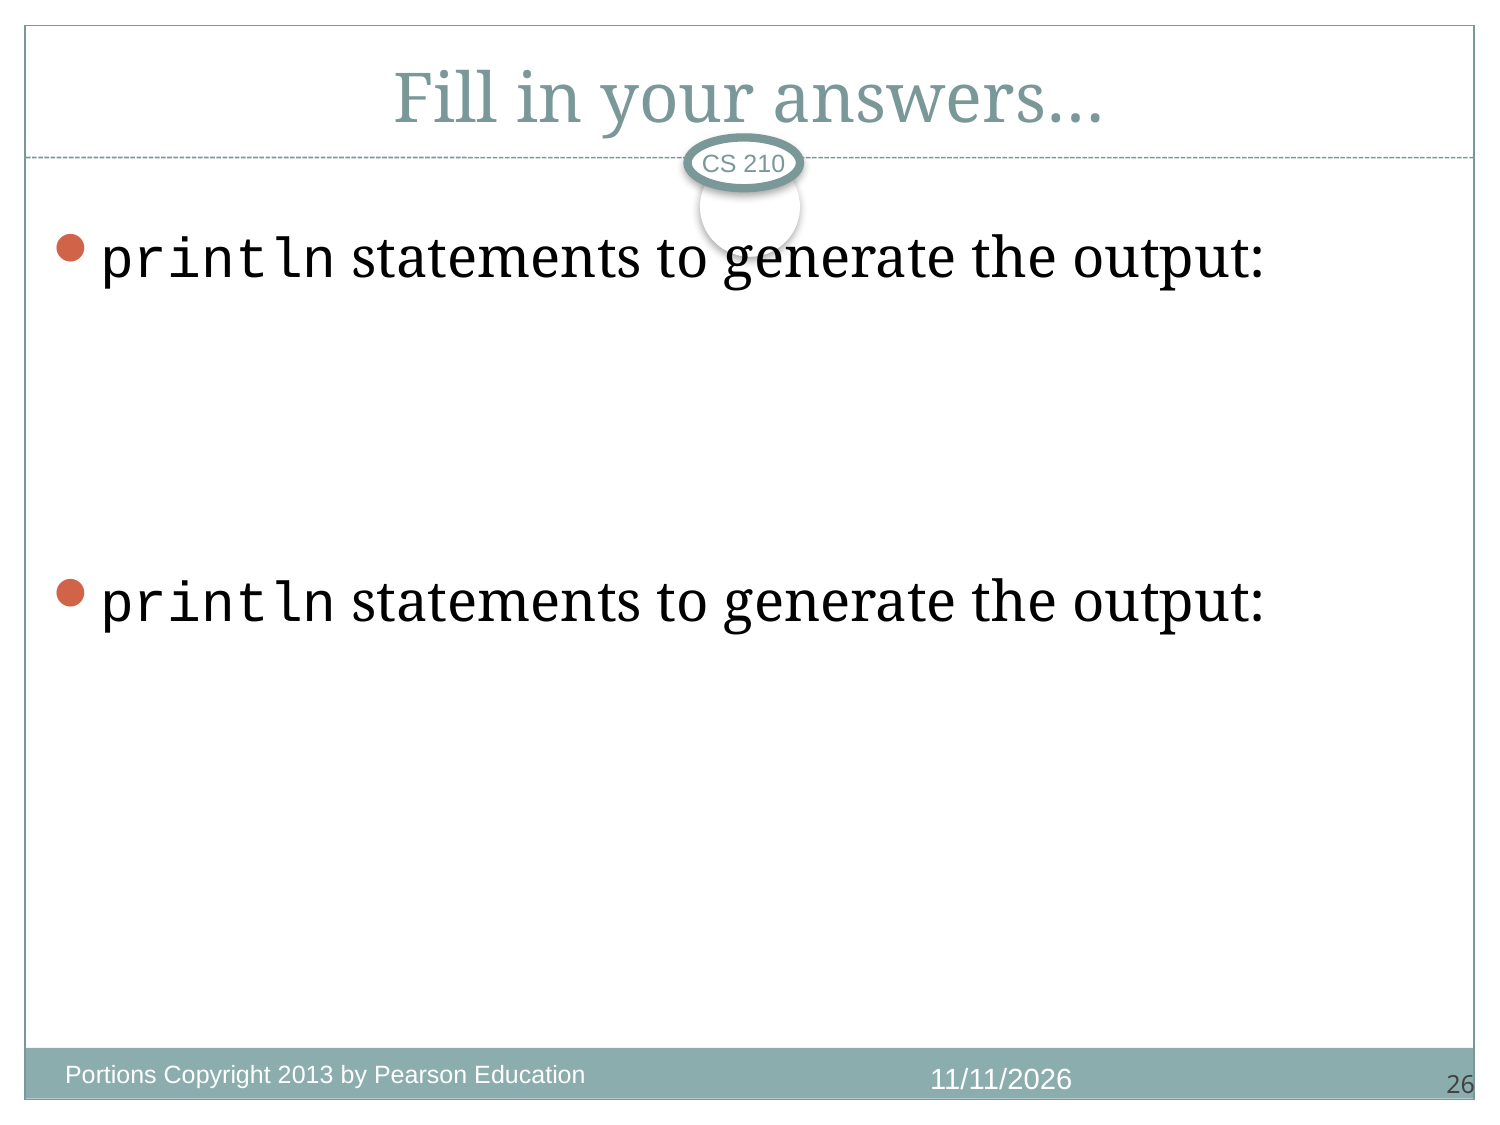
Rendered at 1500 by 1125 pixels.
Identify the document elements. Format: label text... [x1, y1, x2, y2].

slide_number CS 210 [675, 137, 813, 188]
title Fill in your answers… [49, 37, 1450, 144]
list println statements to generate the output: println statements to generate the output: [37, 200, 1433, 1038]
footer Portions Copyright 2013 by Pearson Education [50, 1051, 663, 1112]
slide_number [837, 1052, 1088, 1113]
